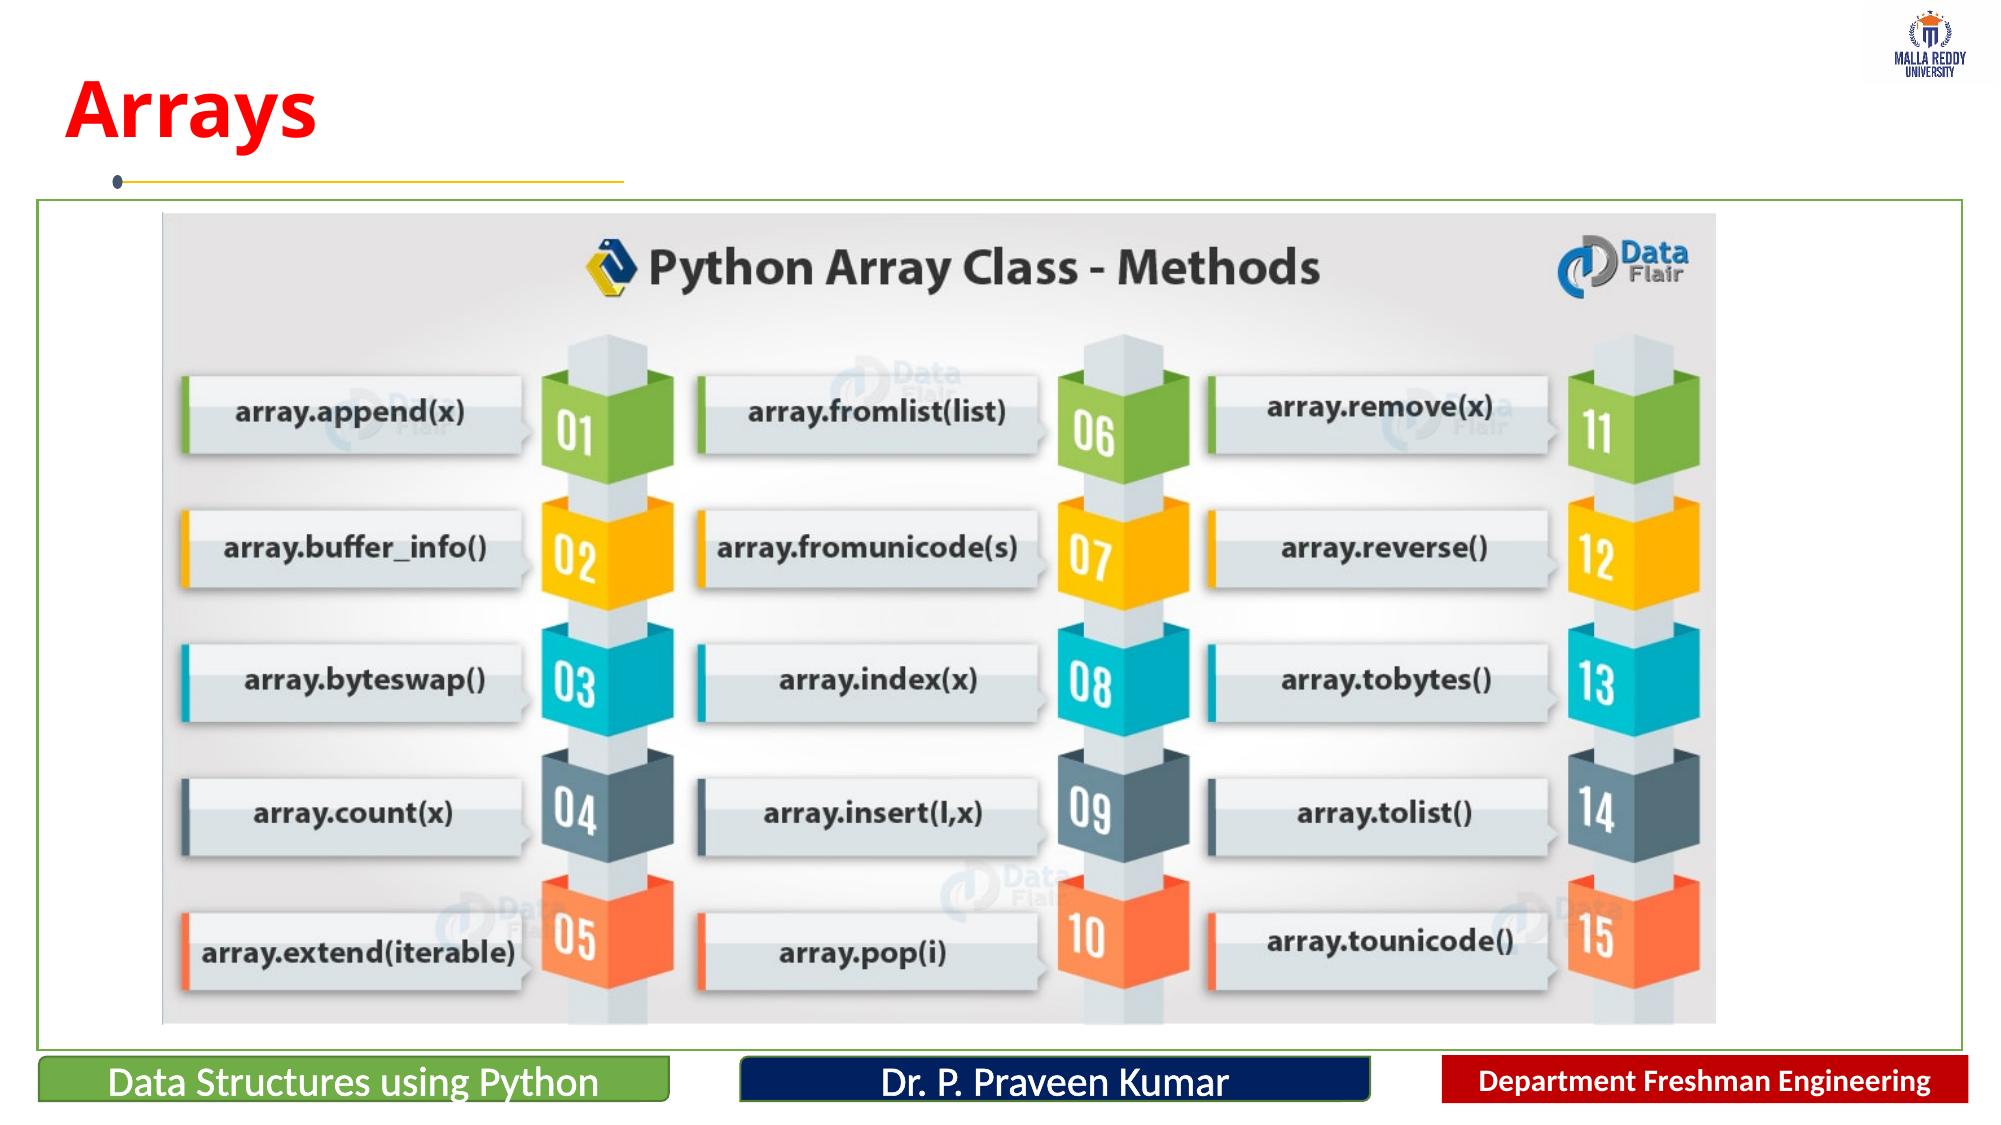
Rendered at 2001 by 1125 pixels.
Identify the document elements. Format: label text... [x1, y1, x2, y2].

picture [162, 212, 1716, 1025]
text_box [112, 174, 624, 189]
title Arrays [50, 62, 675, 163]
picture [1861, 1, 1999, 85]
text_box [36, 199, 1963, 1051]
